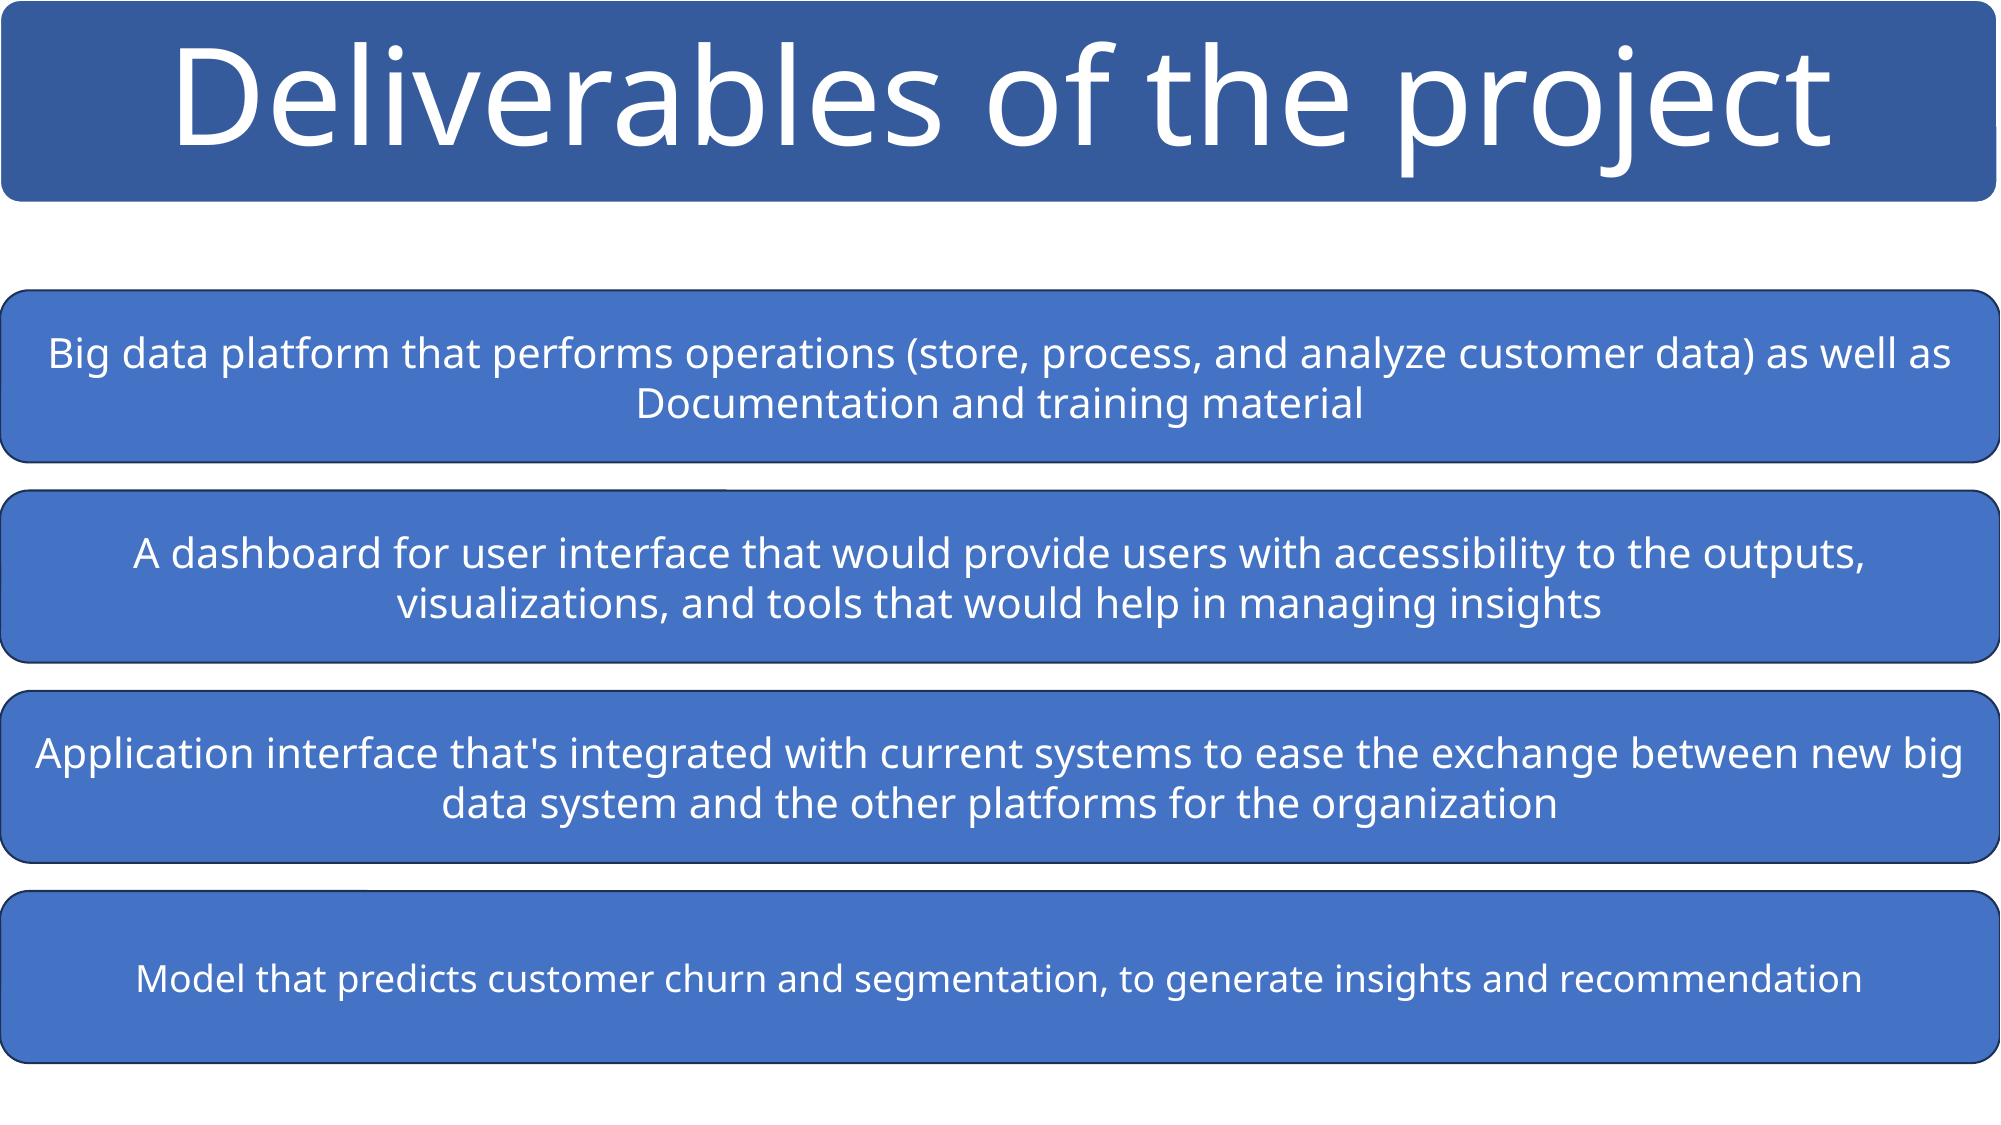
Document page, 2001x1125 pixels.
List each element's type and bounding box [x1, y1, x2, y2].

list [0, 0, 2000, 1125]
